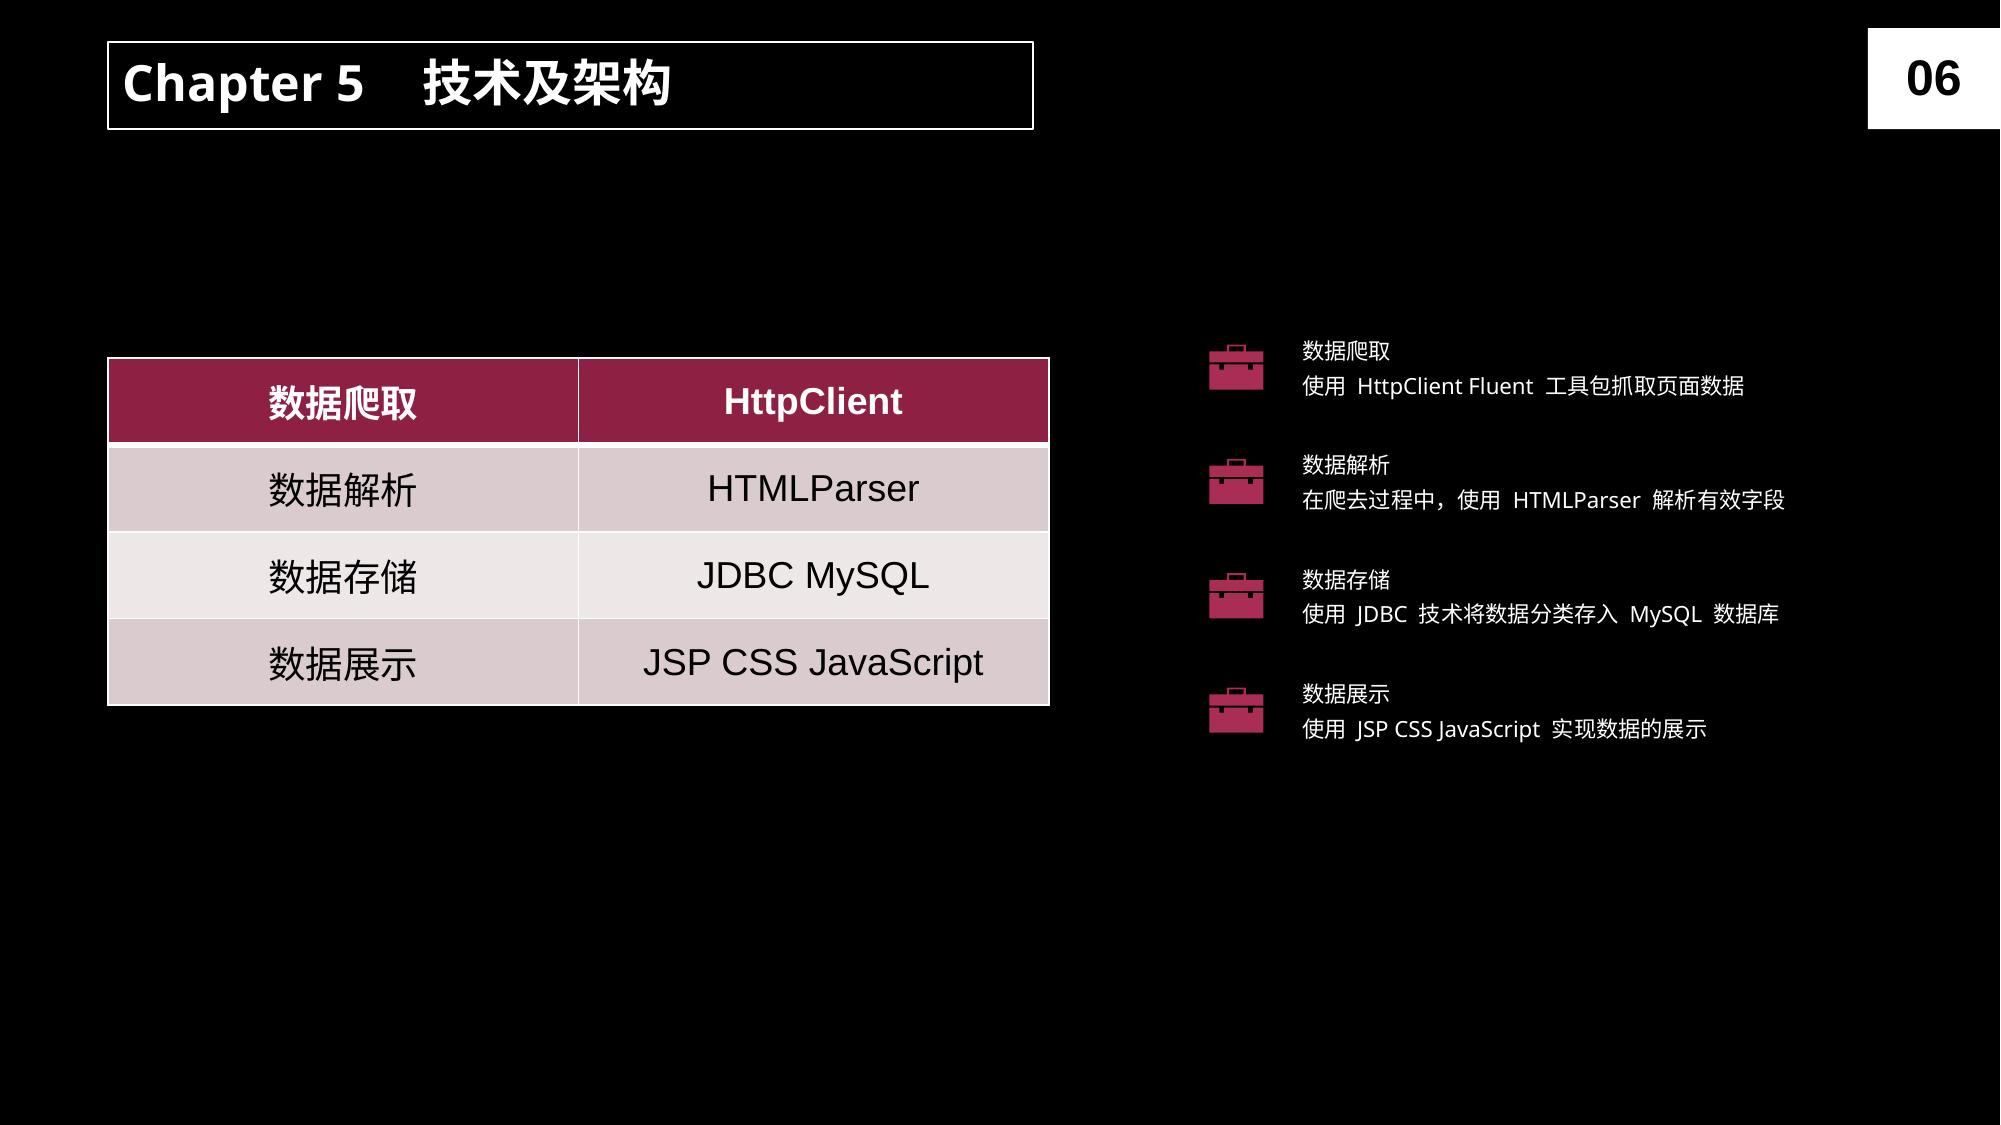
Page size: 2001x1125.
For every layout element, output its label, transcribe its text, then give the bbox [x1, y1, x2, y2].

table_cell 数据存储 [109, 533, 578, 618]
text_box 数据存储 使用 JDBC 技术将数据分类存入 MySQL 数据库 [1287, 550, 1827, 635]
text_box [1209, 344, 1264, 390]
text_box 数据解析 在爬去过程中，使用 HTMLParser 解析有效字段 [1287, 436, 1827, 521]
text_box 数据展示 使用 JSP CSS JavaScript 实现数据的展示 [1287, 665, 1827, 749]
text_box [1209, 687, 1264, 733]
table_cell JSP CSS JavaScript [579, 619, 1048, 704]
table_cell HTMLParser [579, 448, 1048, 531]
table_header HttpClient [579, 359, 1048, 442]
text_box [1209, 573, 1264, 619]
table_cell JDBC MySQL [579, 533, 1048, 618]
table_cell 数据解析 [109, 448, 578, 531]
table_cell 数据展示 [109, 619, 578, 704]
list Chapter 5 技术及架构 [107, 41, 1034, 130]
text_box 数据爬取 使用 HttpClient Fluent 工具包抓取页面数据 [1287, 321, 1827, 406]
list 06 [1867, 28, 2000, 130]
table_header 数据爬取 [109, 359, 578, 442]
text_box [1209, 458, 1264, 504]
